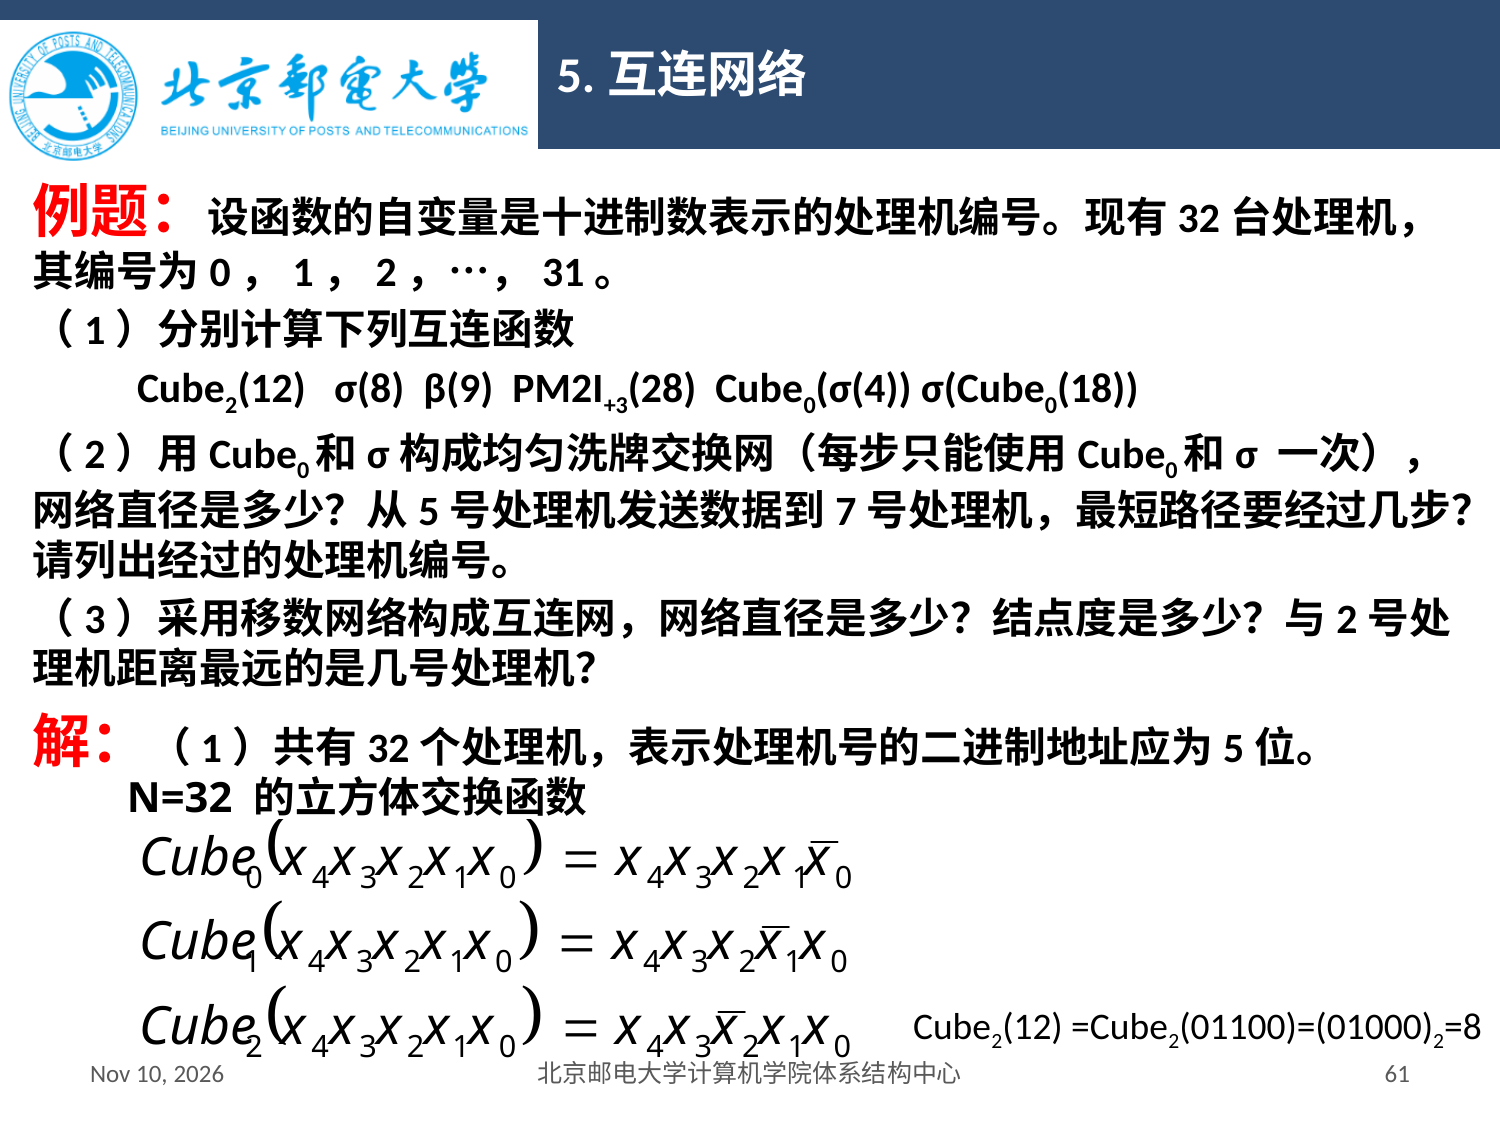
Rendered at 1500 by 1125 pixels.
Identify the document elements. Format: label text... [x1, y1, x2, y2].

text_box N=32 的立方体交换函数 [112, 751, 751, 832]
picture [0, 20, 538, 167]
slide_number 9-Jun-17 [75, 1042, 254, 1103]
slide_number 60 [1246, 1061, 1425, 1103]
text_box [135, 818, 860, 1070]
title 5.互连网络 [541, 9, 1500, 136]
footer 北京邮电大学计算机学院体系结构中心 [277, 1042, 1223, 1103]
list 例题：设函数的自变量是十进制数表示的处理机编号。现有32台处理机，其编号为0，1，2，…，31。 （1）分别计算下列互连函数 Cube2(12) σ(8) β(9) PM2I+3(28) Cube0(σ(4)) σ(Cube0(18)) （2）用Cube0和σ构成均匀洗牌交换网（每步只能使用Cube0和σ 一次），网络直径是多少？从5号处理机发送数据到7号处理机，最短路径要经过几步？请列出经过的处理机编号。 （3）采用移数网络构成互连网，网络直径是多少？结点度是多少？与2号处理机距离最远的是几号处理机？ 解：（1）共有32个处理机，表示处理机号的二进制地址应为5位。 [17, 167, 1495, 981]
text_box Cube2(12) =Cube2(01100)=(01000)2=8 [898, 994, 1497, 1061]
